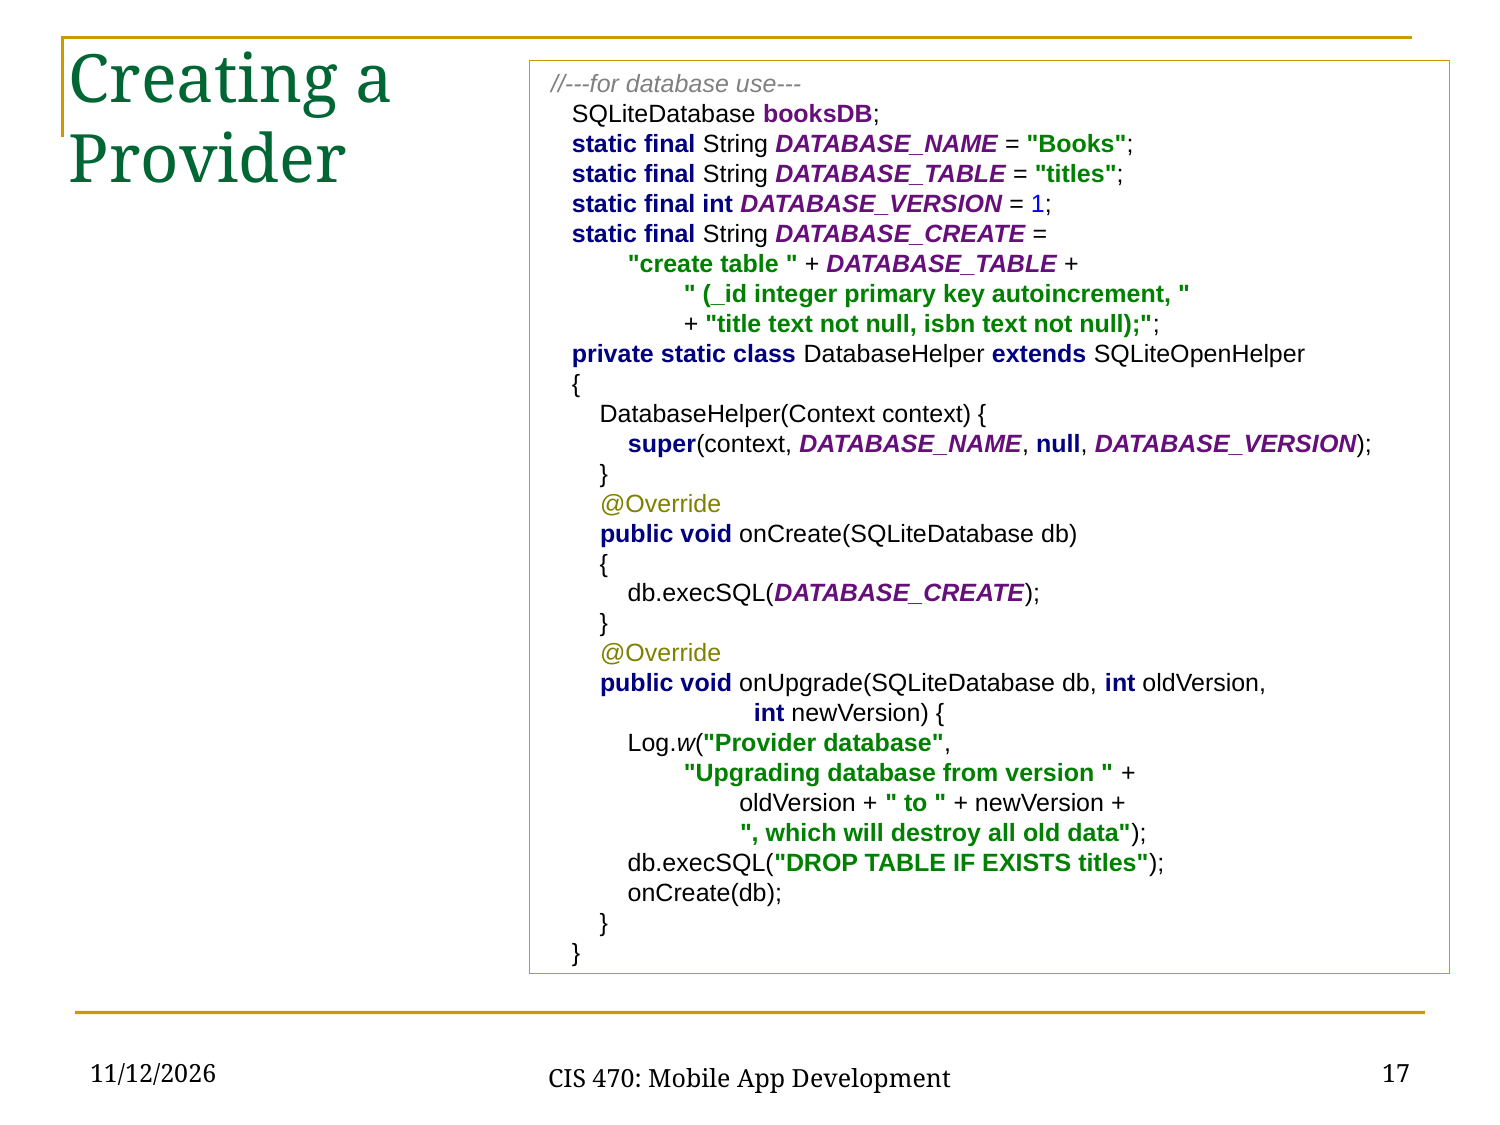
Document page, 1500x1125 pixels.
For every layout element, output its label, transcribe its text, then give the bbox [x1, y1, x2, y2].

text_box //---for database use--- SQLiteDatabase booksDB; static final String DATABASE_NAME = "Books"; static final String DATABASE_TABLE = "titles"; static final int DATABASE_VERSION = 1; static final String DATABASE_CREATE = "create table " + DATABASE_TABLE + " (_id integer primary key autoincrement, " + "title text not null, isbn text not null);"; private static class DatabaseHelper extends SQLiteOpenHelper { DatabaseHelper(Context context) { super(context, DATABASE_NAME, null, DATABASE_VERSION); } @Override public void onCreate(SQLiteDatabase db) { db.execSQL(DATABASE_CREATE); } @Override public void onUpgrade(SQLiteDatabase db, int oldVersion, int newVersion) { Log.w("Provider database", "Upgrading database from version " + oldVersion + " to " + newVersion + ", which will destroy all old data"); db.execSQL("DROP TABLE IF EXISTS titles"); onCreate(db); } } [529, 60, 1450, 974]
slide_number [75, 1024, 425, 1100]
slide_number 17 [1074, 1024, 1425, 1100]
footer CIS 470: Mobile App Development [512, 1025, 988, 1100]
title Creating a Provider [53, 60, 529, 170]
